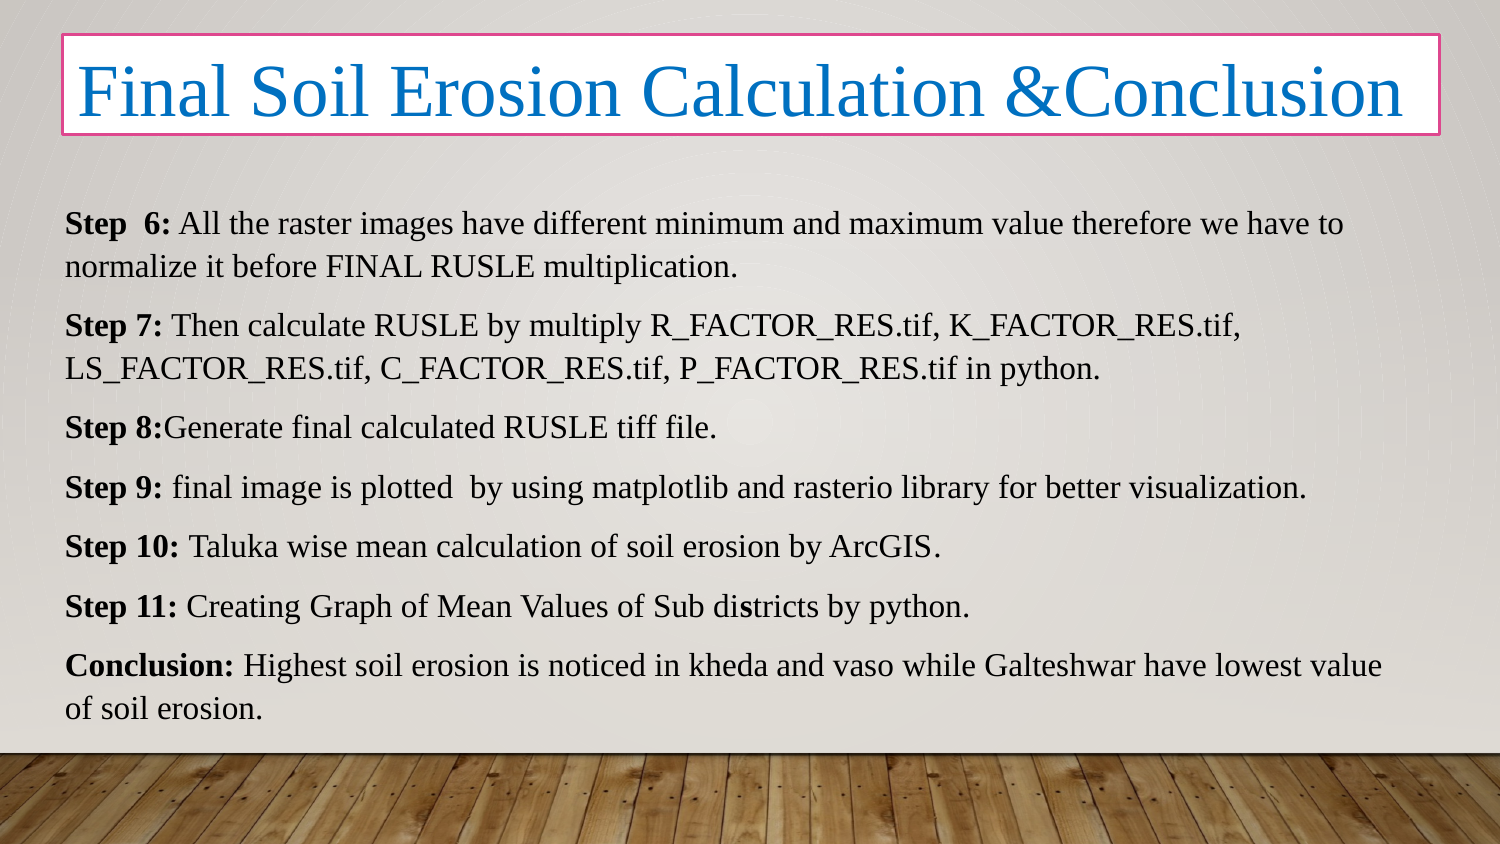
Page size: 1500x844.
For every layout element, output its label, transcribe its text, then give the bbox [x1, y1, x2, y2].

text_box Step 6: All the raster images have different minimum and maximum value therefore we have to normalize it before FINAL RUSLE multiplication. Step 7: Then calculate RUSLE by multiply R_FACTOR_RES.tif, K_FACTOR_RES.tif, LS_FACTOR_RES.tif, C_FACTOR_RES.tif, P_FACTOR_RES.tif in python. Step 8:Generate final calculated RUSLE tiff file. Step 9: final image is plotted by using matplotlib and rasterio library for better visualization. Step 10: Taluka wise mean calculation of soil erosion by ArcGIS. Step 11: Creating Graph of Mean Values of Sub districts by python. Conclusion: Highest soil erosion is noticed in kheda and vaso while Galteshwar have lowest value of soil erosion. [50, 191, 1425, 734]
text_box Final Soil Erosion Calculation &Conclusion [61, 33, 1441, 136]
picture [0, 753, 1500, 844]
